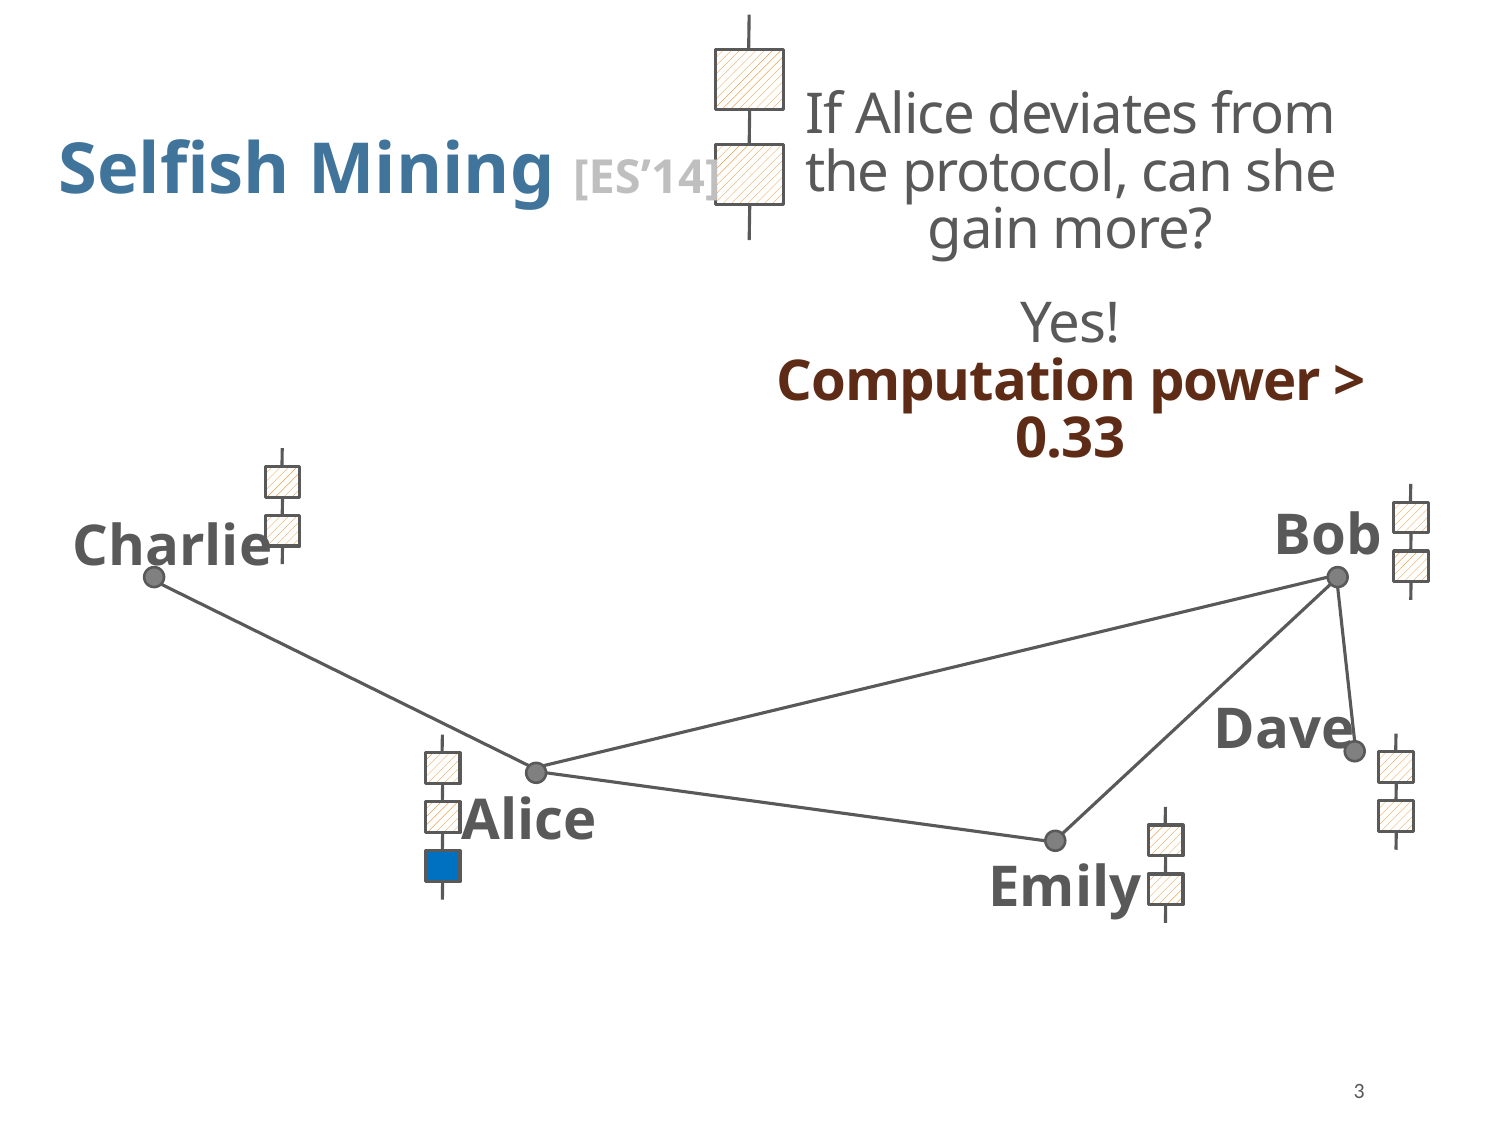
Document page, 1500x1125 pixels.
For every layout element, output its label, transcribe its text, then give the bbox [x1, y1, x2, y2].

text_box Yes! Computation power > 0.33 [724, 289, 1417, 371]
slide_number 3 [1218, 1059, 1380, 1120]
text_box Selfish Mining [ES’14] [44, 115, 712, 215]
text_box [0, 447, 1500, 927]
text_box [715, 13, 785, 241]
text_box If Alice deviates from the protocol, can she gain more? [792, 80, 1351, 162]
